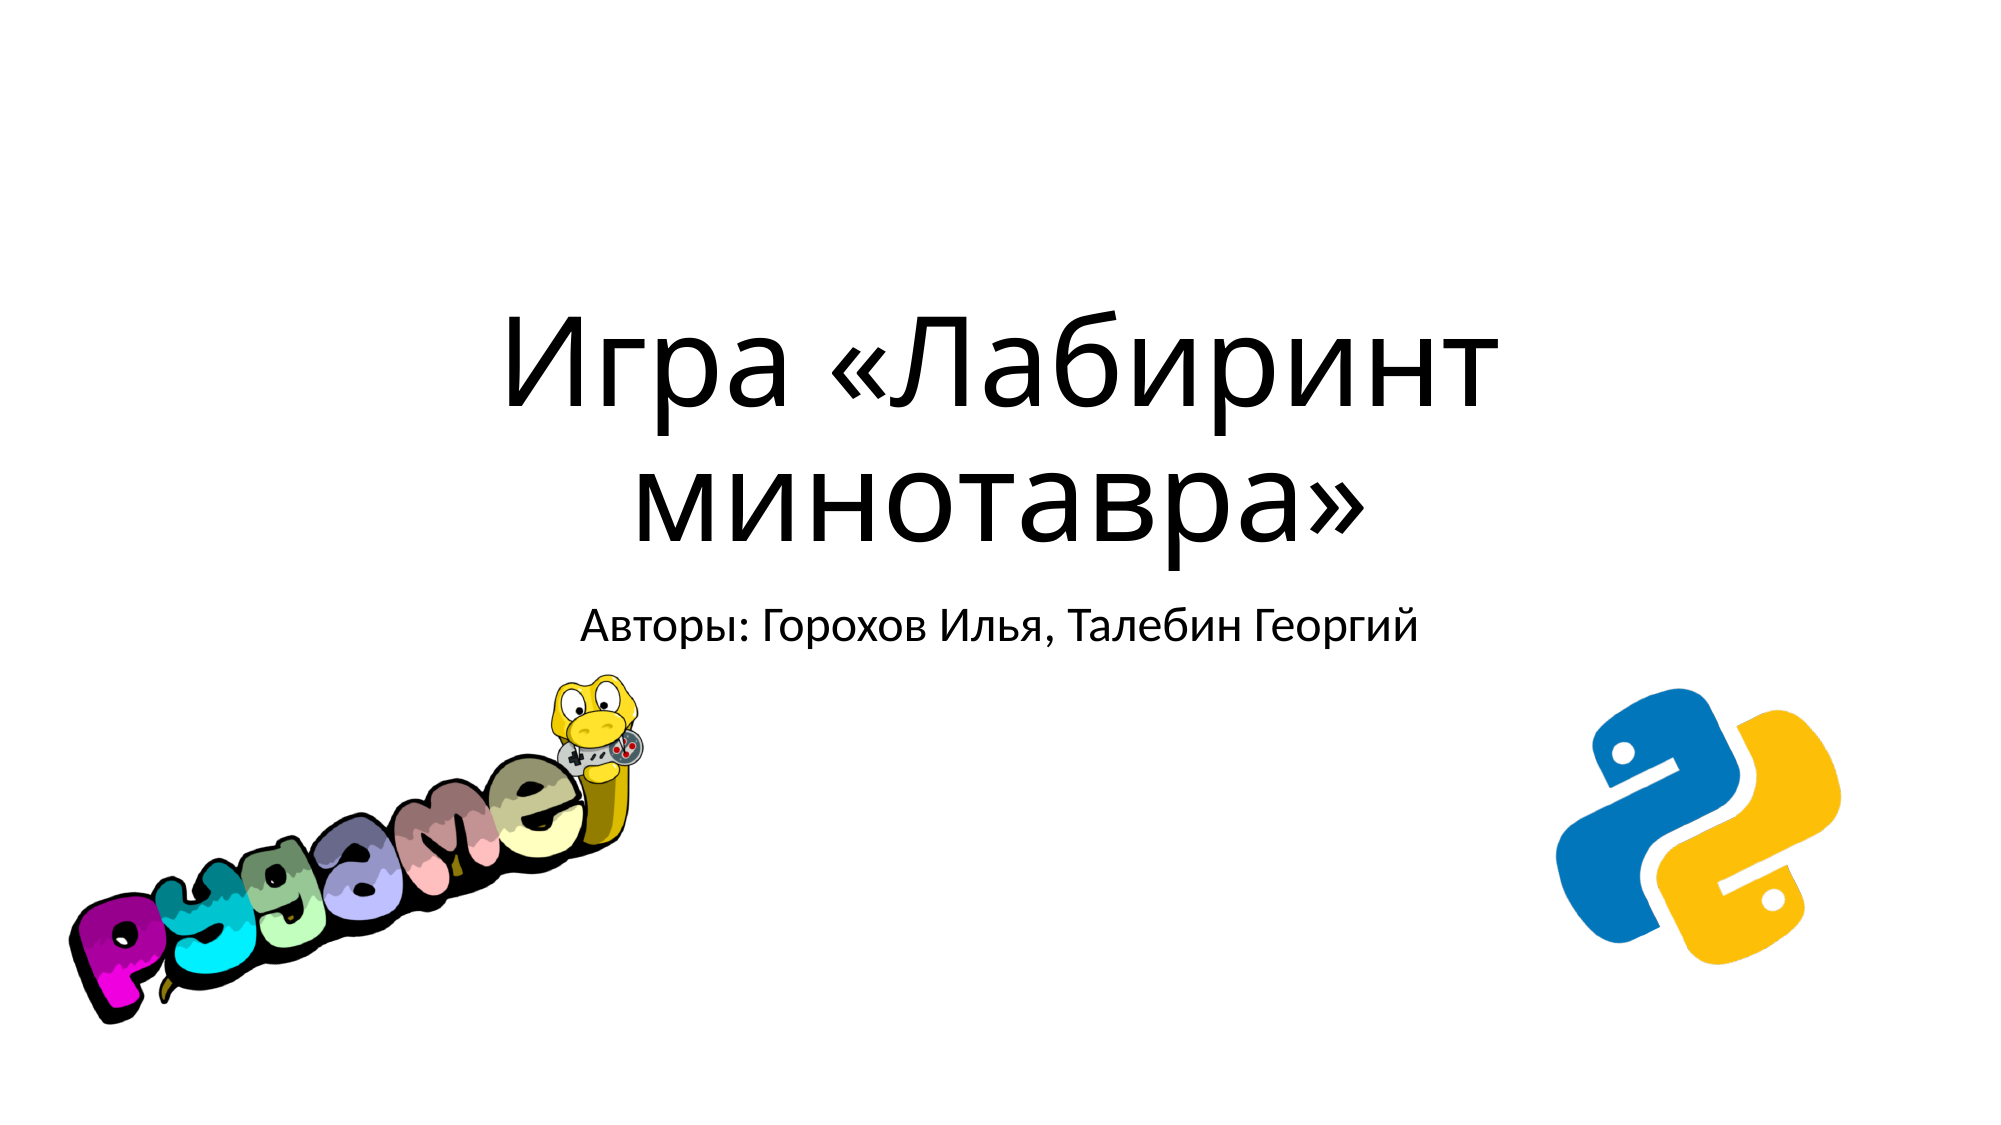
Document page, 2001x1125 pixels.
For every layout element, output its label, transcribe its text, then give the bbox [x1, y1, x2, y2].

title Игра «Лабиринт минотавра» [249, 184, 1750, 576]
picture [1456, 585, 1946, 1064]
picture [35, 654, 715, 1099]
subtitle Авторы: Горохов Илья, Талебин Георгий [249, 590, 1750, 863]
